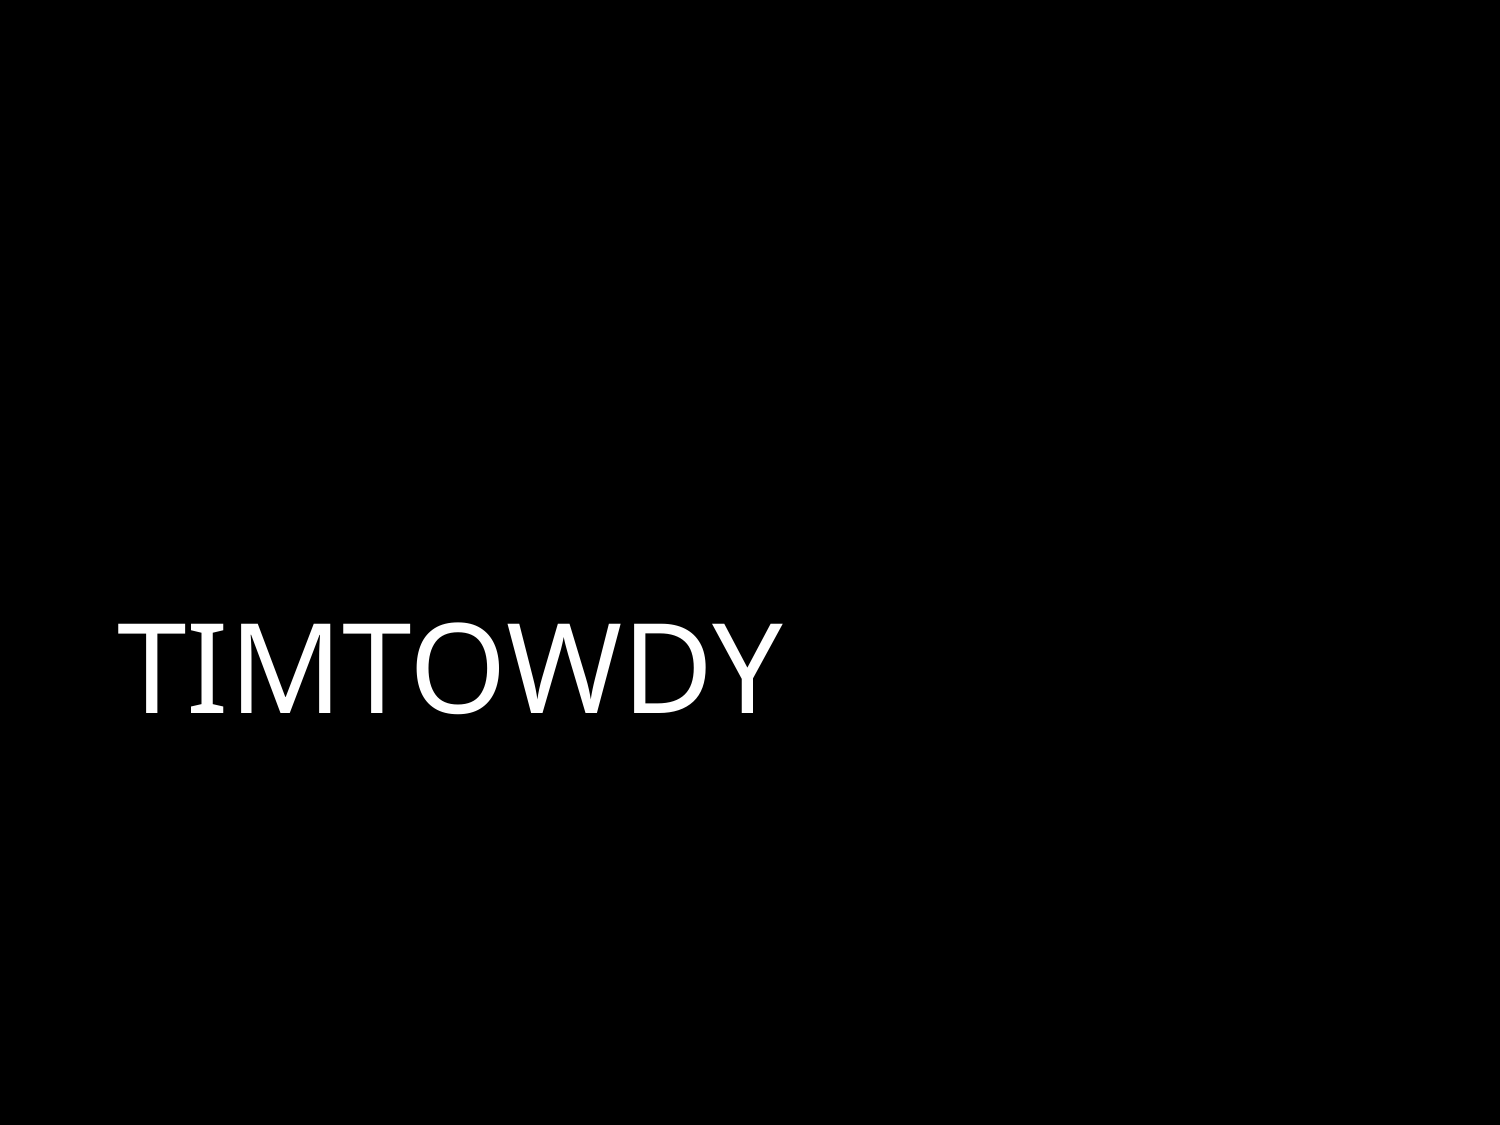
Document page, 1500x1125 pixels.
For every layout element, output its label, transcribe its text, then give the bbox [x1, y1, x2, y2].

title TIMTOWDY [102, 280, 1397, 749]
